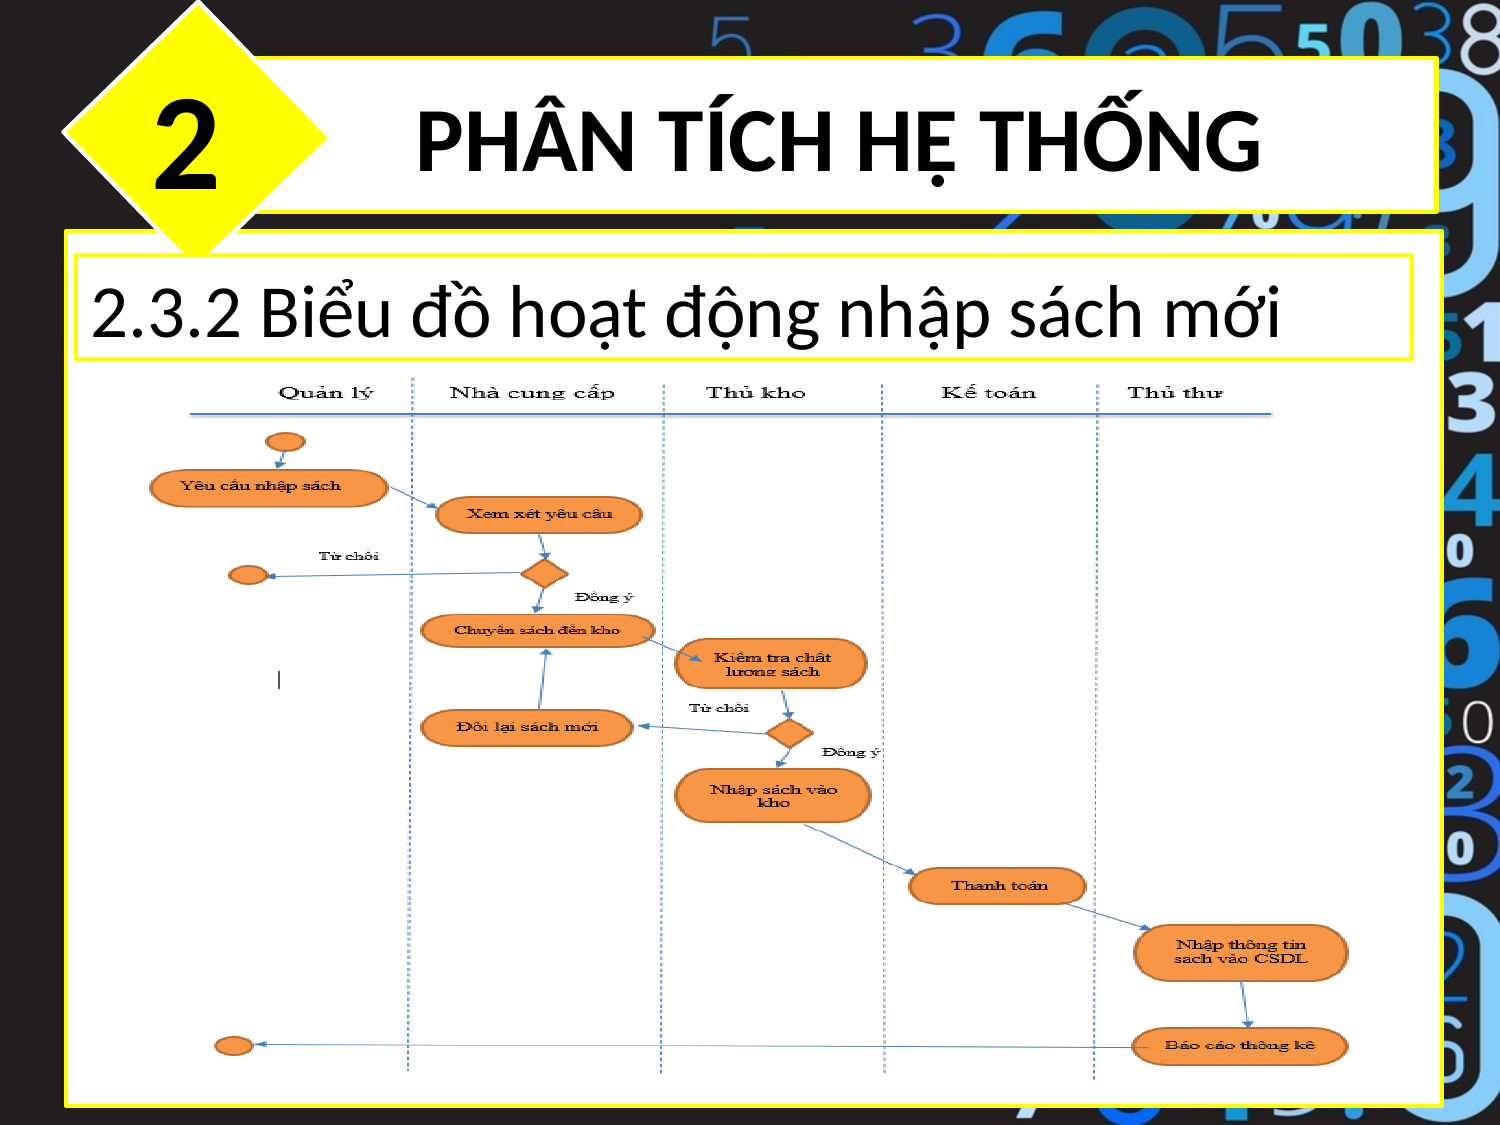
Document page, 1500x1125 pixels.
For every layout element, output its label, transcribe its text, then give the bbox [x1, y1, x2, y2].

picture [0, 0, 1500, 1125]
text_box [102, 39, 292, 231]
text_box [64, 229, 1444, 1108]
picture [1444, 338, 1452, 354]
text_box 2.3.2 Biểu đồ hoạt động nhập sách mới [74, 253, 1414, 361]
text_box PHÂN TÍCH HỆ THỐNG [296, 56, 1439, 214]
picture [100, 364, 1353, 1082]
